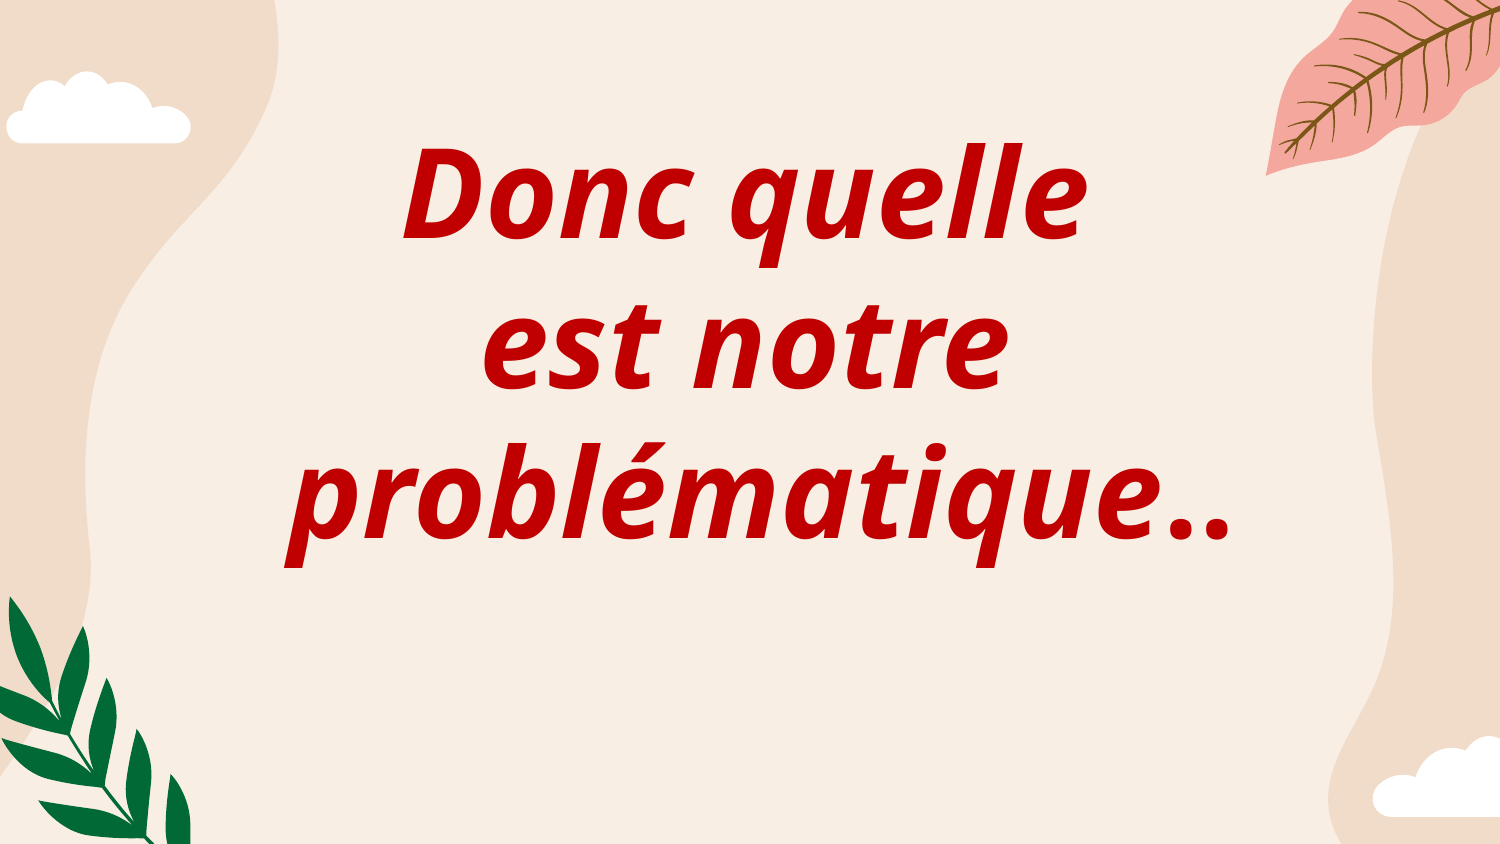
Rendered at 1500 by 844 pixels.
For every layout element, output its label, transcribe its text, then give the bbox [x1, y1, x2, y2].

title Donc quelle est notre problématique.. [128, 98, 1395, 844]
